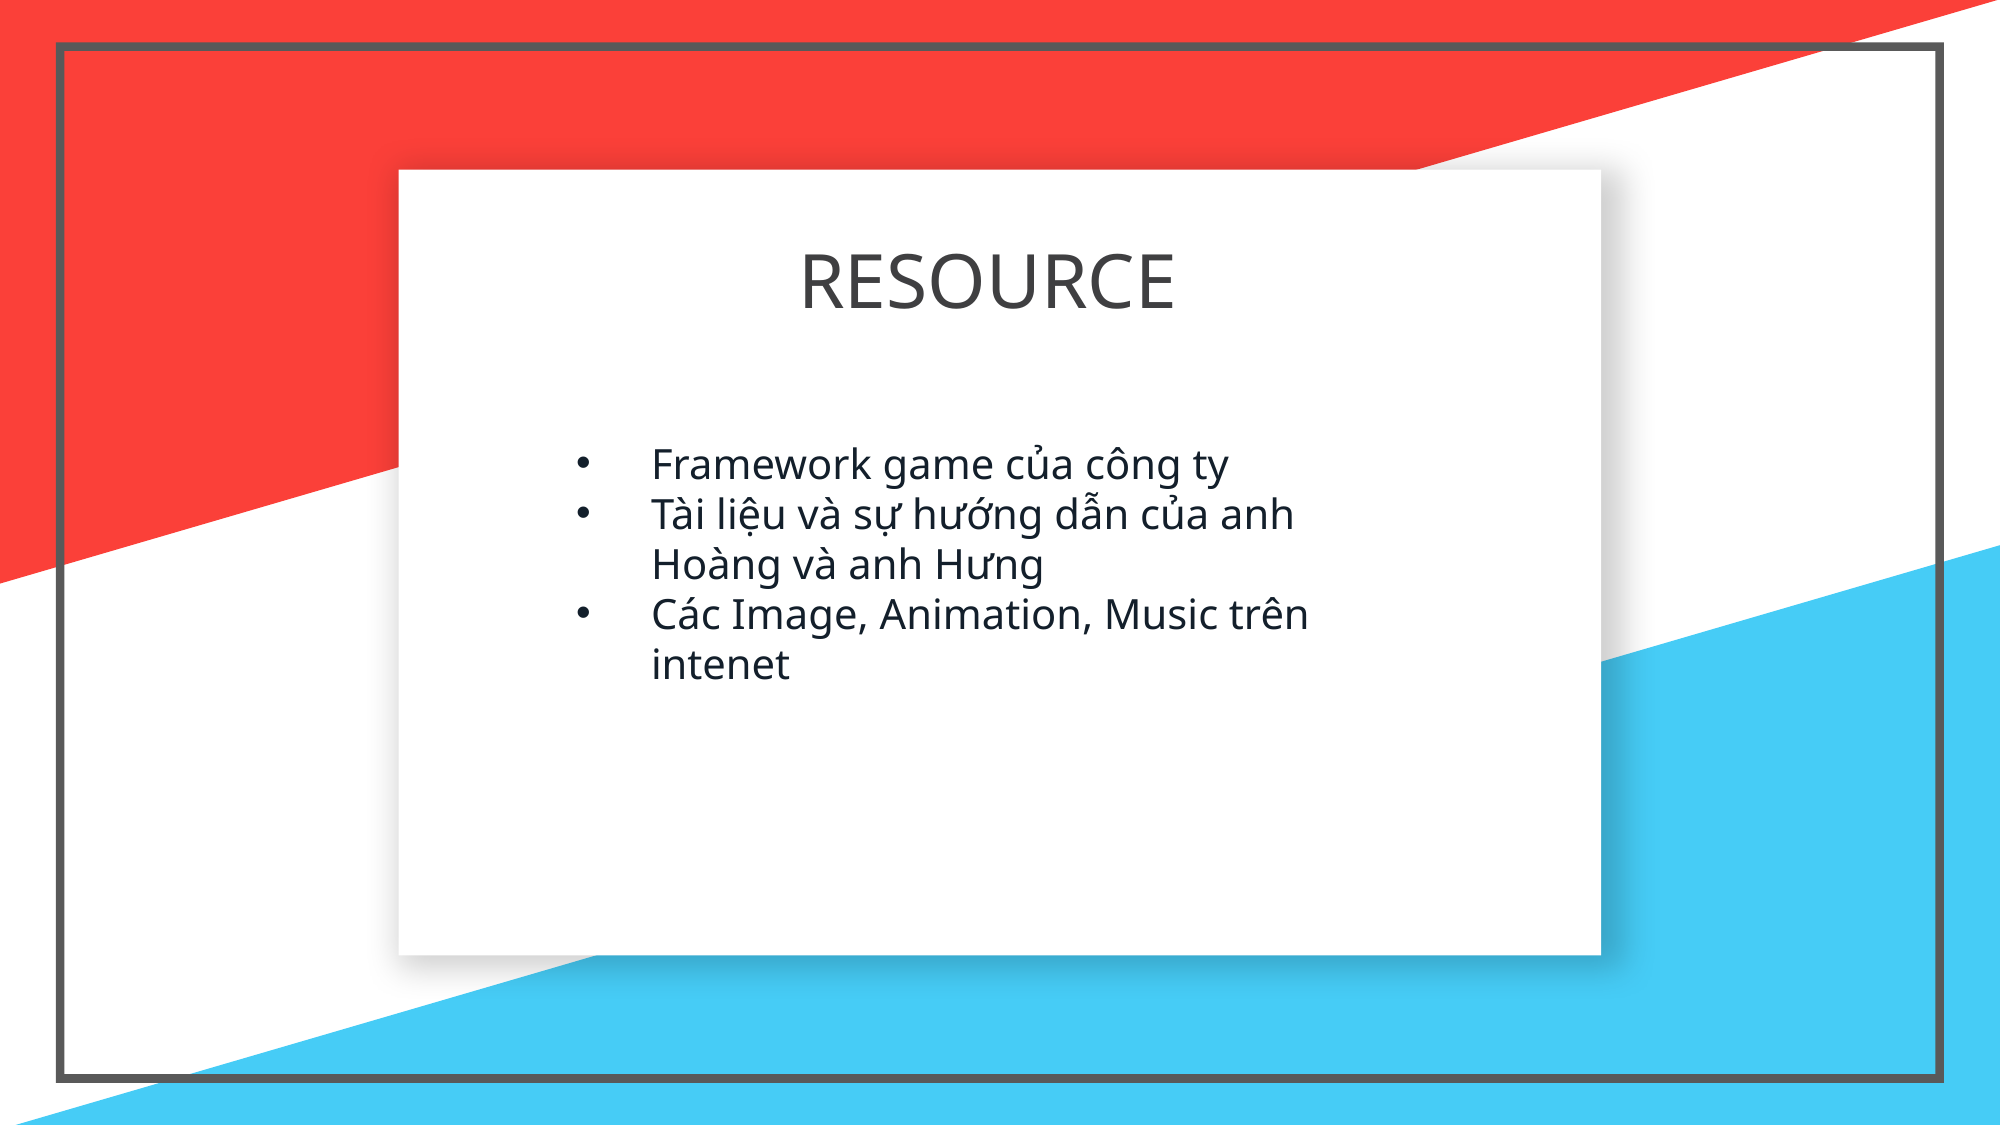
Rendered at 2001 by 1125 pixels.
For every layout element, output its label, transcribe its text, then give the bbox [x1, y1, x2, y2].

list Framework game của công ty Tài liệu và sự hướng dẫn của anh Hoàng và anh Hưng Các Image, Animation, Music trên intenet [561, 331, 1415, 794]
title RESOURCE [512, 220, 1464, 340]
